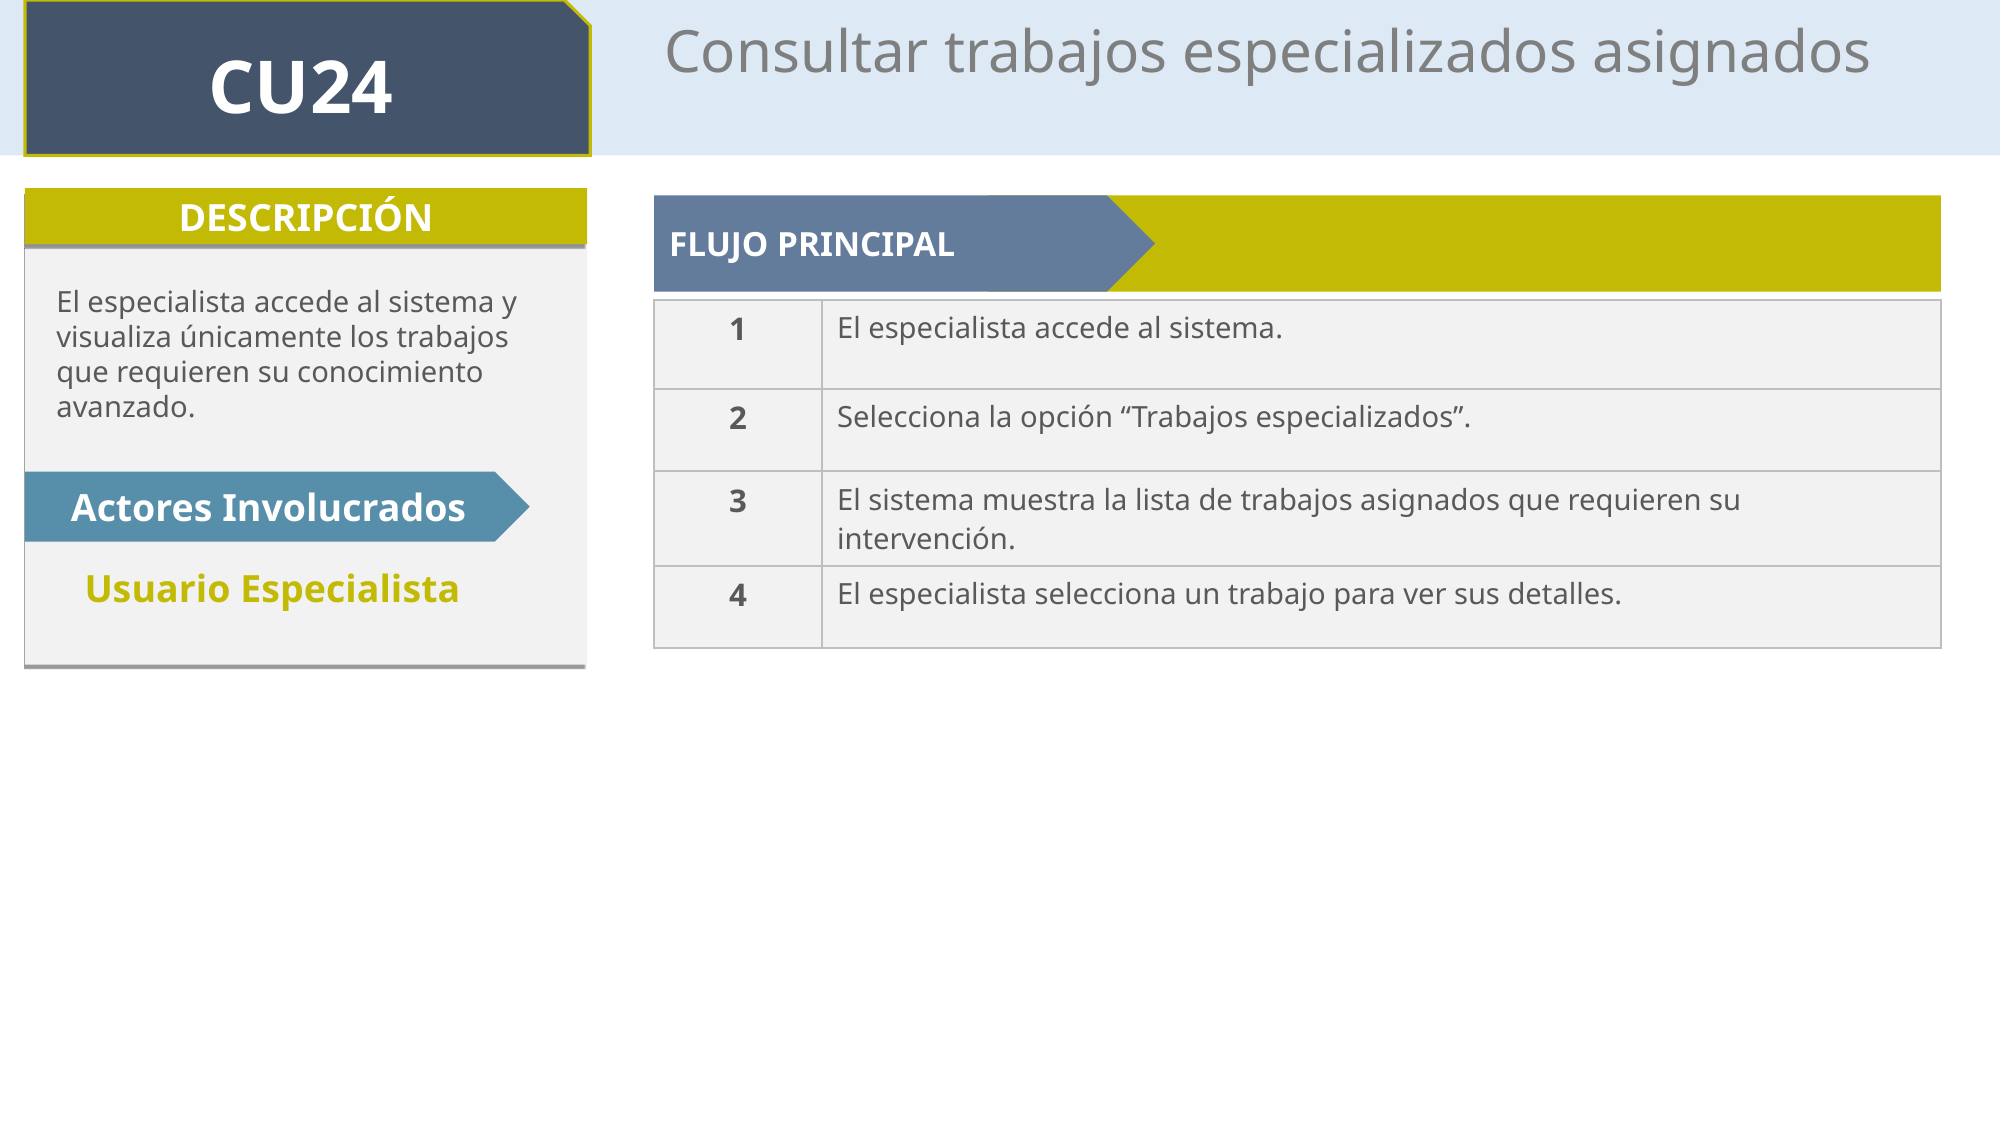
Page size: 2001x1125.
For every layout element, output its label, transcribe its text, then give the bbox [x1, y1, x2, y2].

table_cell Selecciona la opción “Trabajos especializados”. [823, 390, 1940, 470]
table_header 1 [655, 301, 821, 388]
table_cell El sistema muestra la lista de trabajos asignados que requieren su intervención. [823, 472, 1940, 565]
text_box [566, 0, 2000, 156]
table_cell 2 [655, 390, 821, 470]
text_box Consultar trabajos especializados asignados [649, 7, 1894, 93]
table_cell 4 [655, 567, 821, 647]
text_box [653, 195, 1942, 292]
table_cell 3 [655, 472, 821, 565]
table_cell El especialista selecciona un trabajo para ver sus detalles. [823, 567, 1940, 647]
text_box [0, 0, 24, 156]
table_header El especialista accede al sistema. [823, 301, 1940, 388]
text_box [24, 187, 588, 665]
text_box CU24 [24, 0, 591, 156]
